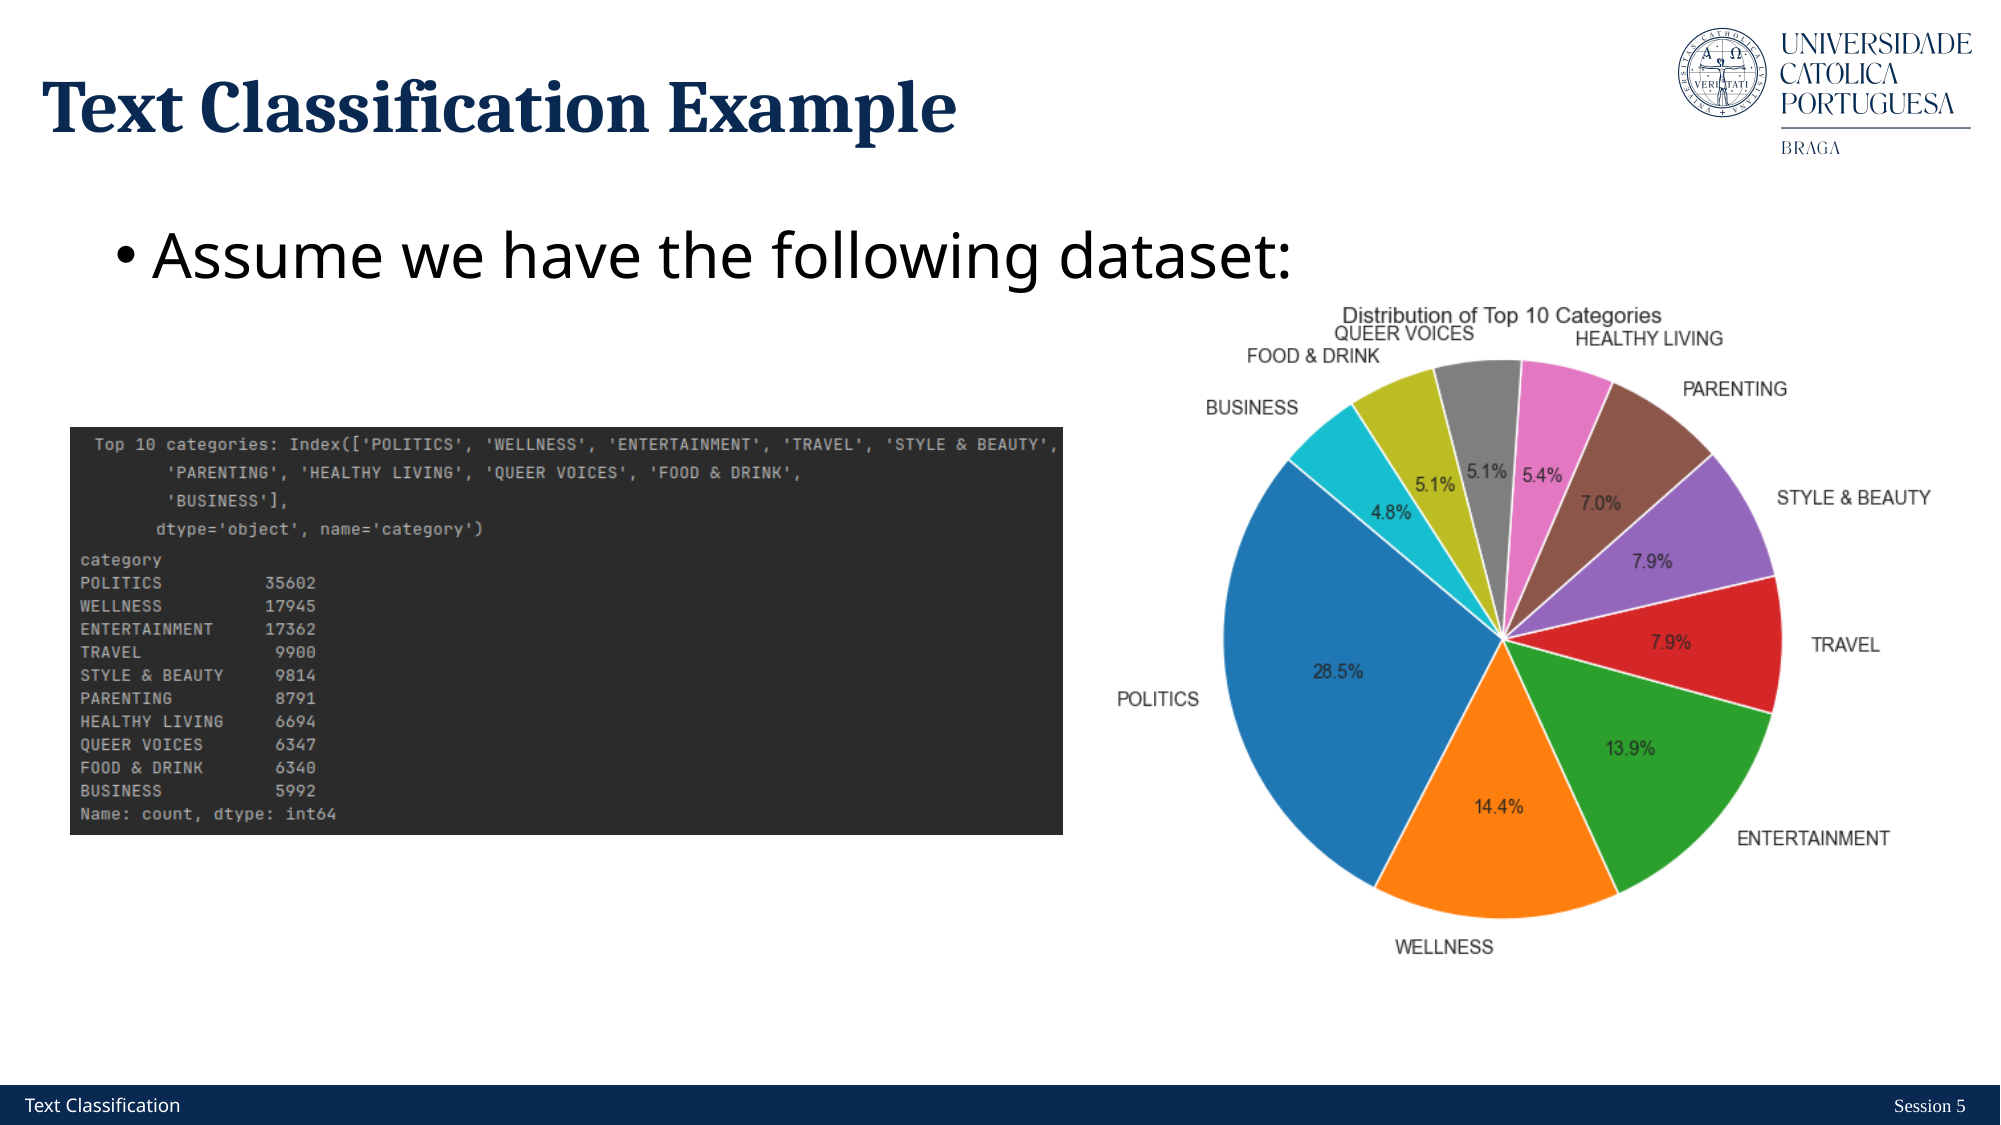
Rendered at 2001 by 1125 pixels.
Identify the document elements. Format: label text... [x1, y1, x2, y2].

text_box [0, 1085, 2000, 1125]
text_box Session 5 [865, 1086, 1981, 1125]
picture [1672, 18, 1982, 163]
picture [1103, 293, 1944, 970]
text_box Assume we have the following dataset: [100, 216, 1923, 1046]
text_box Text Classification [9, 1086, 865, 1125]
picture [70, 426, 1063, 836]
title Text Classification Example [27, 0, 1753, 218]
